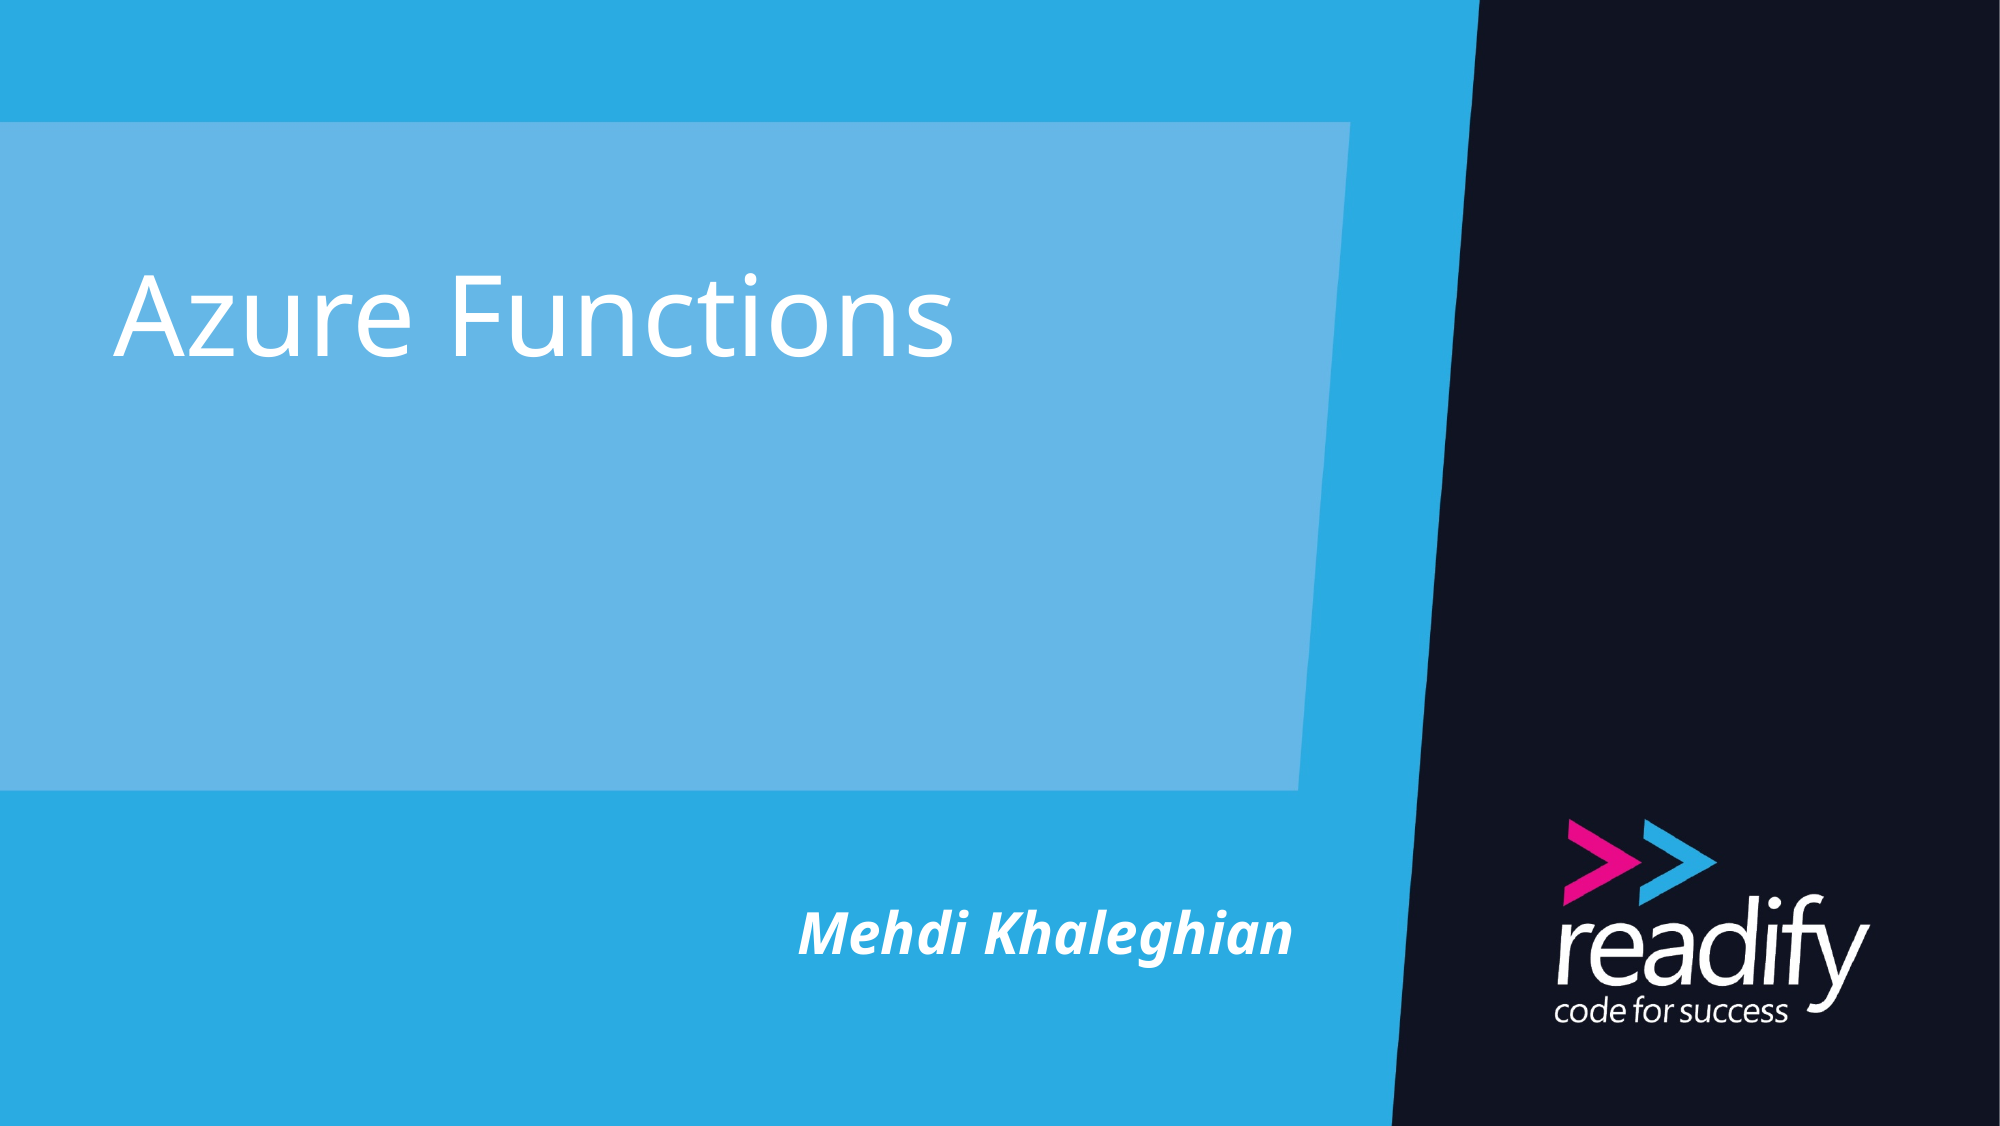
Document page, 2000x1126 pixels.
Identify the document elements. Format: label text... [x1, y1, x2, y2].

subtitle Mehdi Khaleghian [137, 896, 1296, 1062]
title Azure Functions [113, 243, 1319, 599]
picture [0, 0, 2000, 1126]
